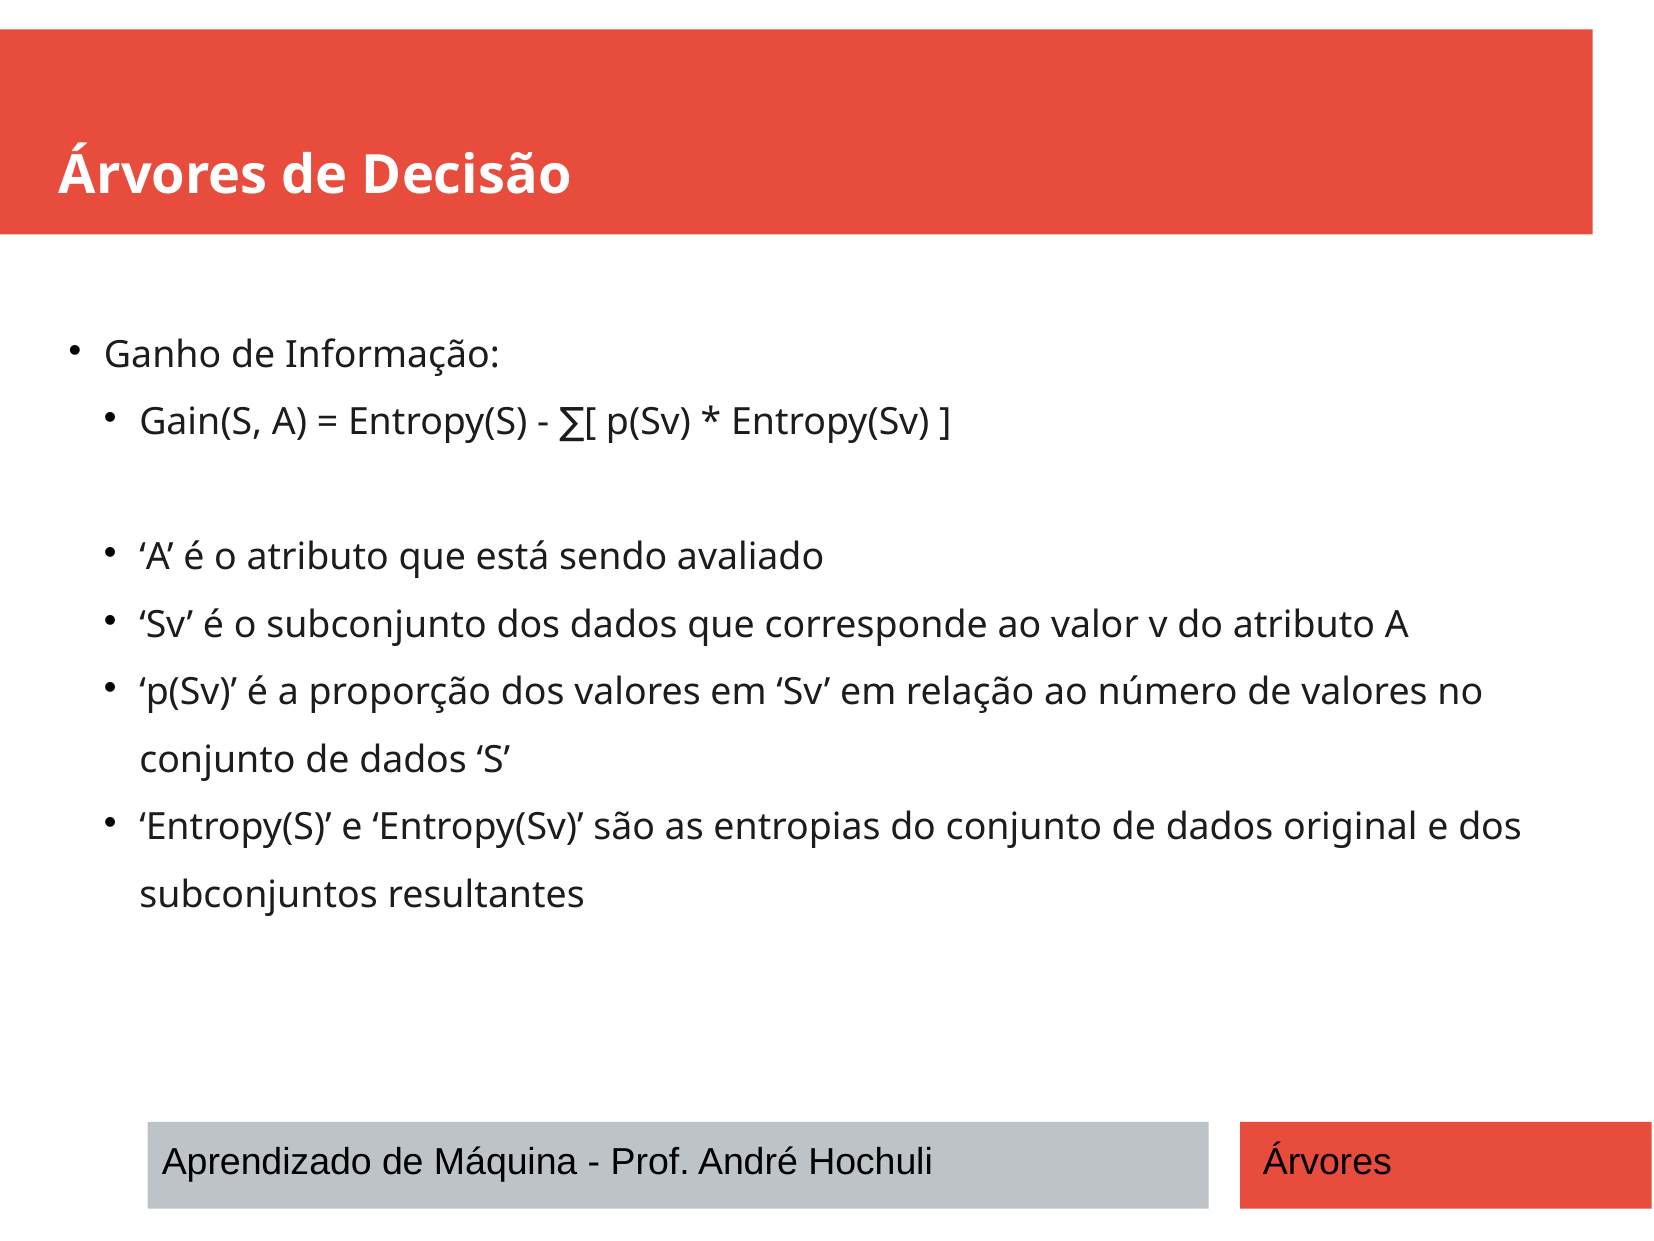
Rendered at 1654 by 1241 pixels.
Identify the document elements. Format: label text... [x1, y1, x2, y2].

text_box Aprendizado de Máquina - Prof. André Hochuli [147, 1129, 1203, 1188]
text_box Ganho de Informação: Gain(S, A) = Entropy(S) - ∑[ p(Sv) * Entropy(Sv) ] ‘A’ é o atributo que está sendo avaliado ‘Sv’ é o subconjunto dos dados que corresponde ao valor v do atributo A ‘p(Sv)’ é a proporção dos valores em ‘Sv’ em relação ao número de valores no conjunto de dados ‘S’ ‘Entropy(S)’ e ‘Entropy(Sv)’ são as entropias do conjunto de dados original e dos subconjuntos resultantes [53, 254, 1562, 1096]
text_box Árvores de Decisão [58, 58, 1593, 205]
text_box Árvores [1248, 1129, 1622, 1188]
